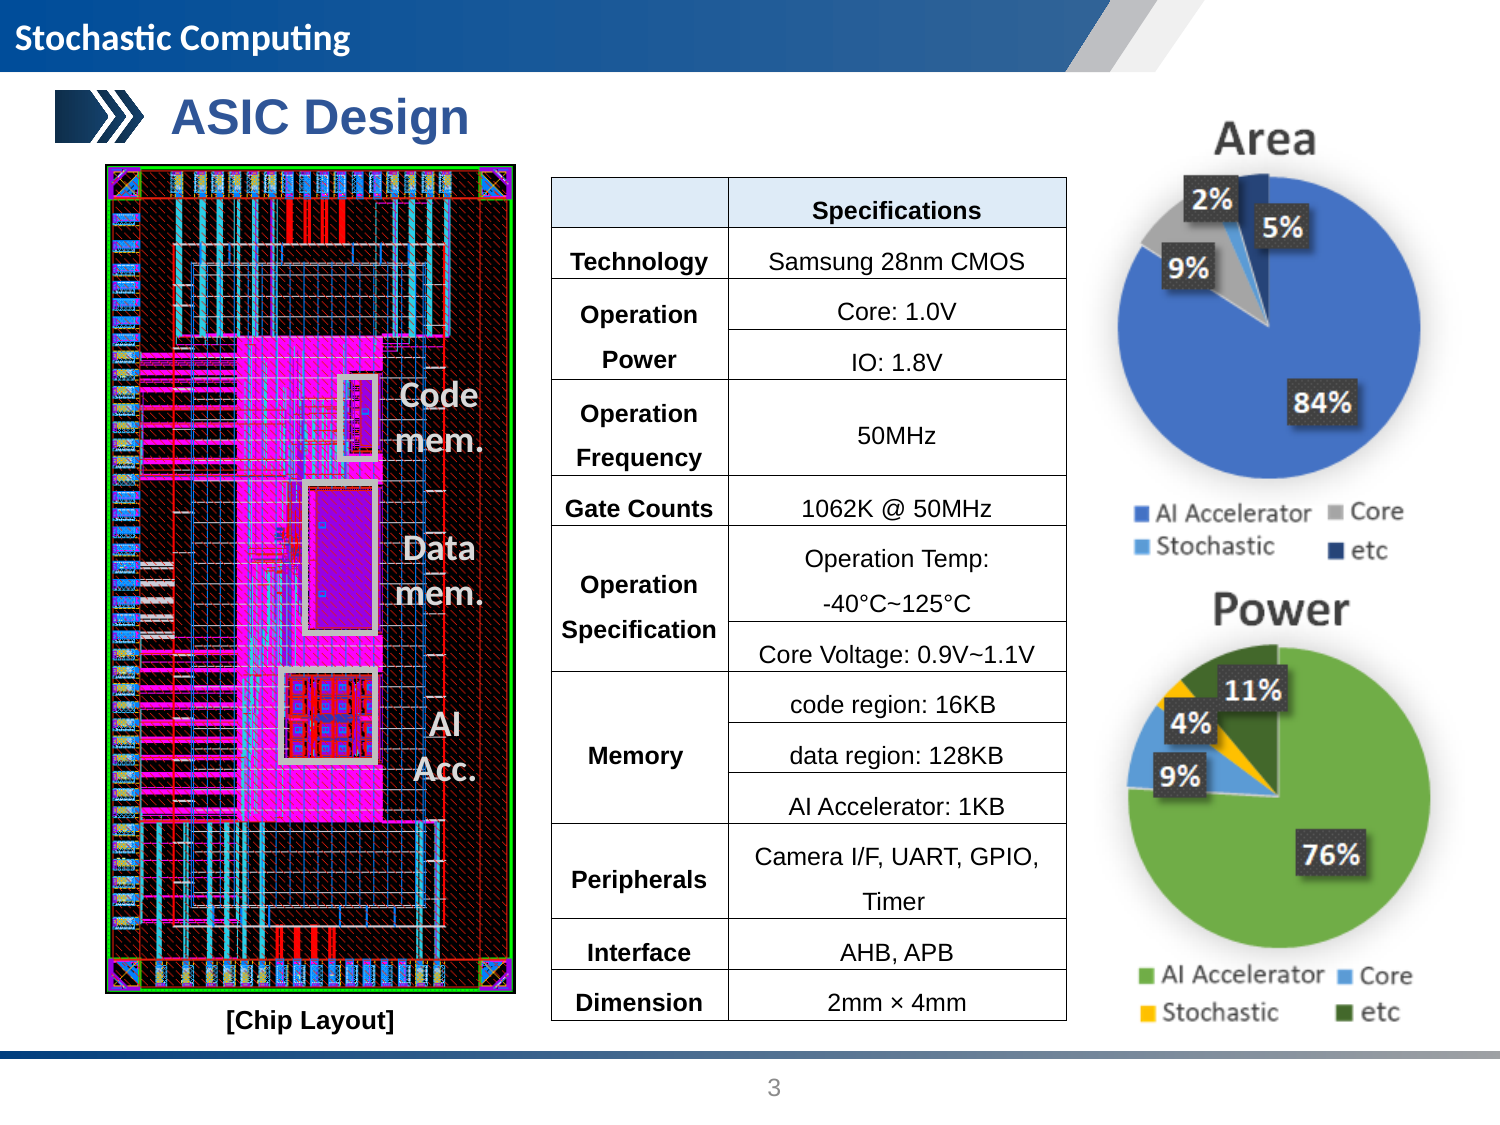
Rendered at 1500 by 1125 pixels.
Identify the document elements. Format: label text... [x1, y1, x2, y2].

table_cell AI Accelerator: 1KB [729, 773, 1066, 823]
table_cell IO: 1.8V [729, 330, 1066, 379]
text_box Stochastic Computing [0, 5, 372, 66]
picture [1094, 585, 1465, 1050]
table_header [552, 178, 728, 227]
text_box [55, 89, 144, 144]
table_cell Core: 1.0V [729, 279, 1066, 329]
table_cell data region: 128KB [729, 723, 1066, 772]
table_cell AHB, APB [729, 919, 1066, 969]
table_cell Operation Specification [552, 526, 728, 671]
table_cell code region: 16KB [729, 672, 1066, 722]
text_box 3 [666, 1056, 797, 1117]
table_cell Memory [552, 672, 728, 823]
picture [105, 164, 516, 994]
table_cell Core Voltage: 0.9V~1.1V [729, 622, 1066, 671]
table_cell Camera I/F, UART, GPIO, Timer [729, 824, 1066, 918]
text_box [Chip Layout] [210, 996, 411, 1043]
table_cell Operation Power [552, 279, 728, 379]
table_cell 1062K @ 50MHz [729, 476, 1066, 525]
table_cell Dimension [552, 970, 728, 1020]
table_cell 50MHz [729, 380, 1066, 475]
table_cell Interface [552, 919, 728, 969]
table_cell Gate Counts [552, 476, 728, 525]
table_cell Samsung 28nm CMOS [729, 228, 1066, 278]
table_cell Operation Frequency [552, 380, 728, 475]
picture [1082, 105, 1463, 579]
text_box ASIC Design [155, 84, 1438, 160]
table_cell 2mm × 4mm [729, 970, 1066, 1020]
table_cell Operation Temp: -40°C~125°C [729, 526, 1066, 621]
table_header Specifications [729, 178, 1066, 227]
table_cell Technology [552, 228, 728, 278]
table_cell Peripherals [552, 824, 728, 918]
